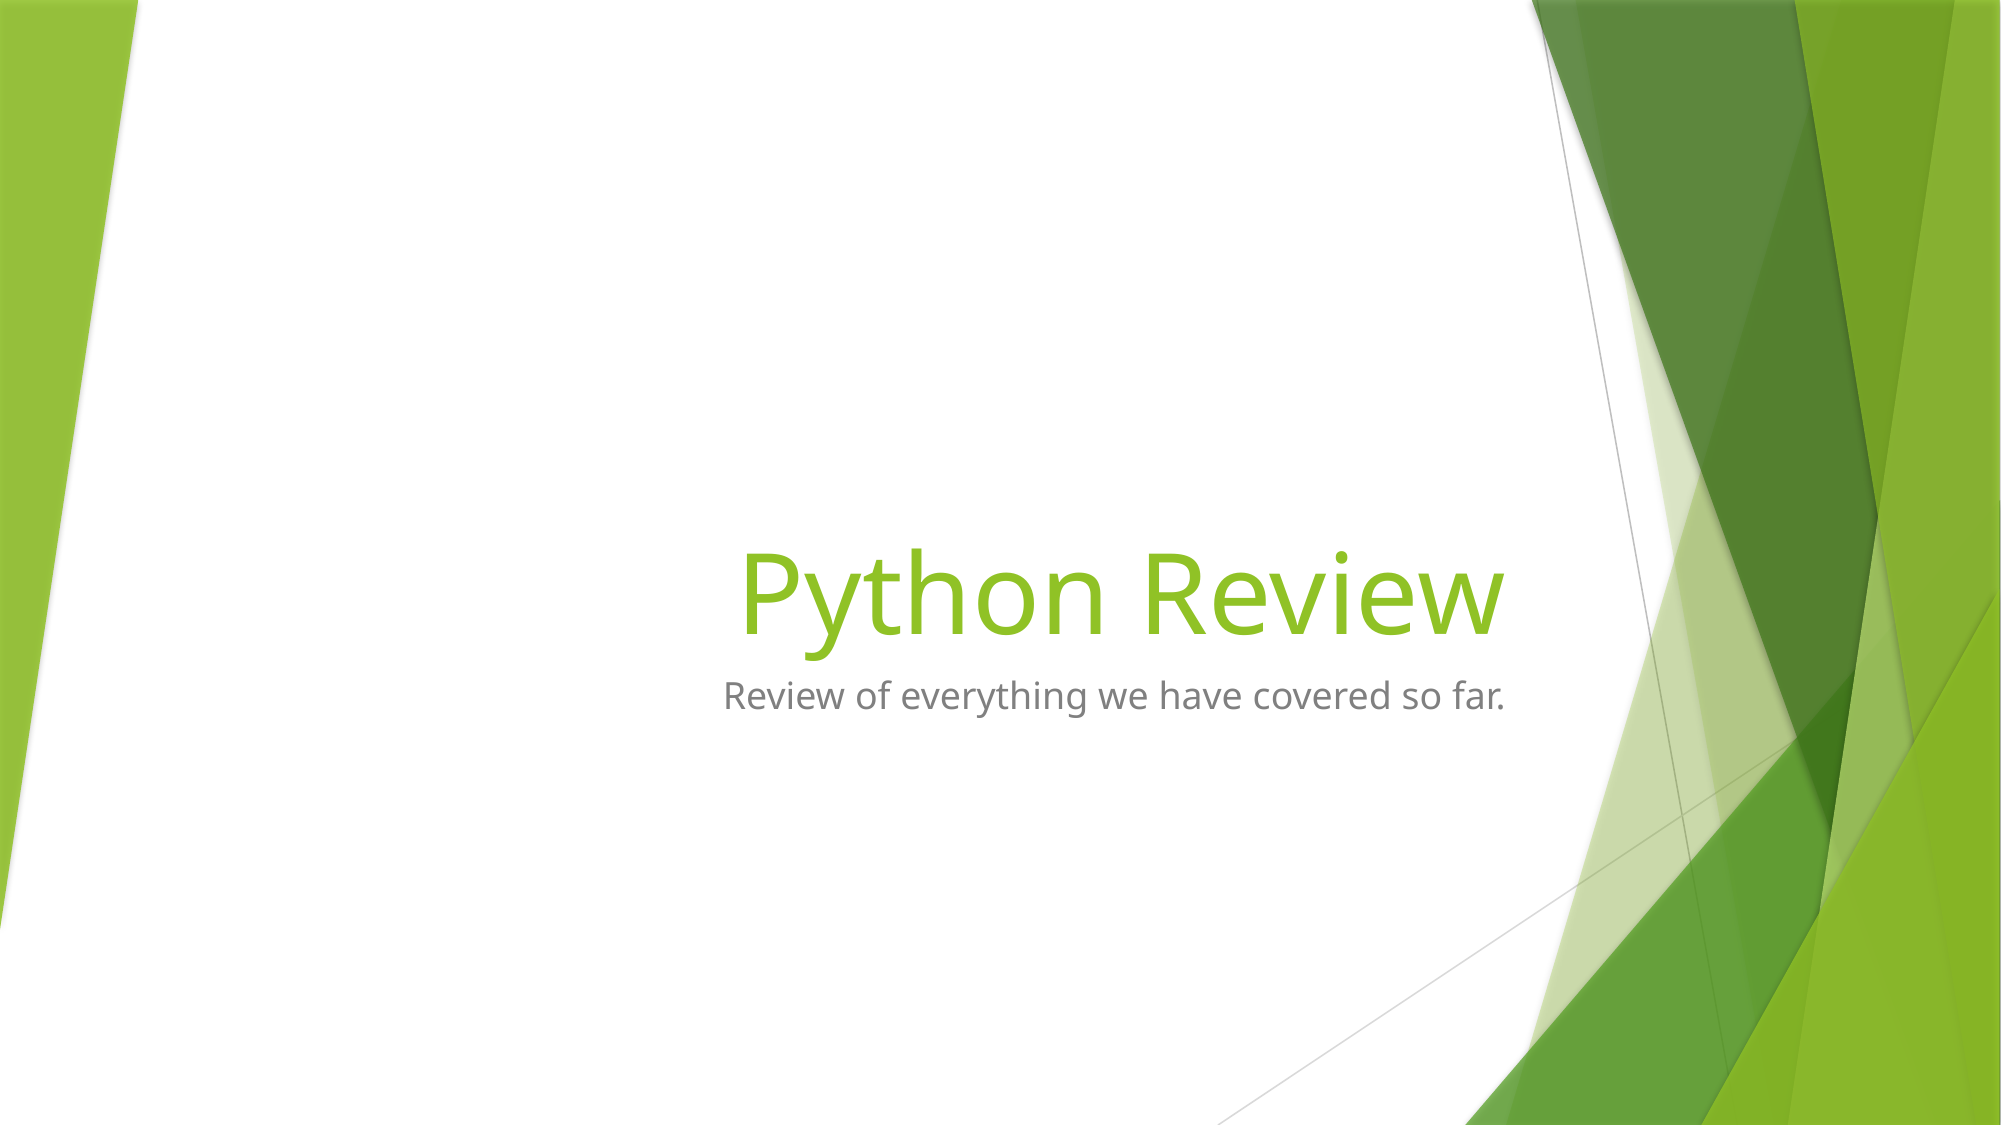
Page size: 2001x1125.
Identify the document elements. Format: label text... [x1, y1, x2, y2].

title Python Review [247, 394, 1522, 664]
subtitle Review of everything we have covered so far. [247, 664, 1522, 845]
